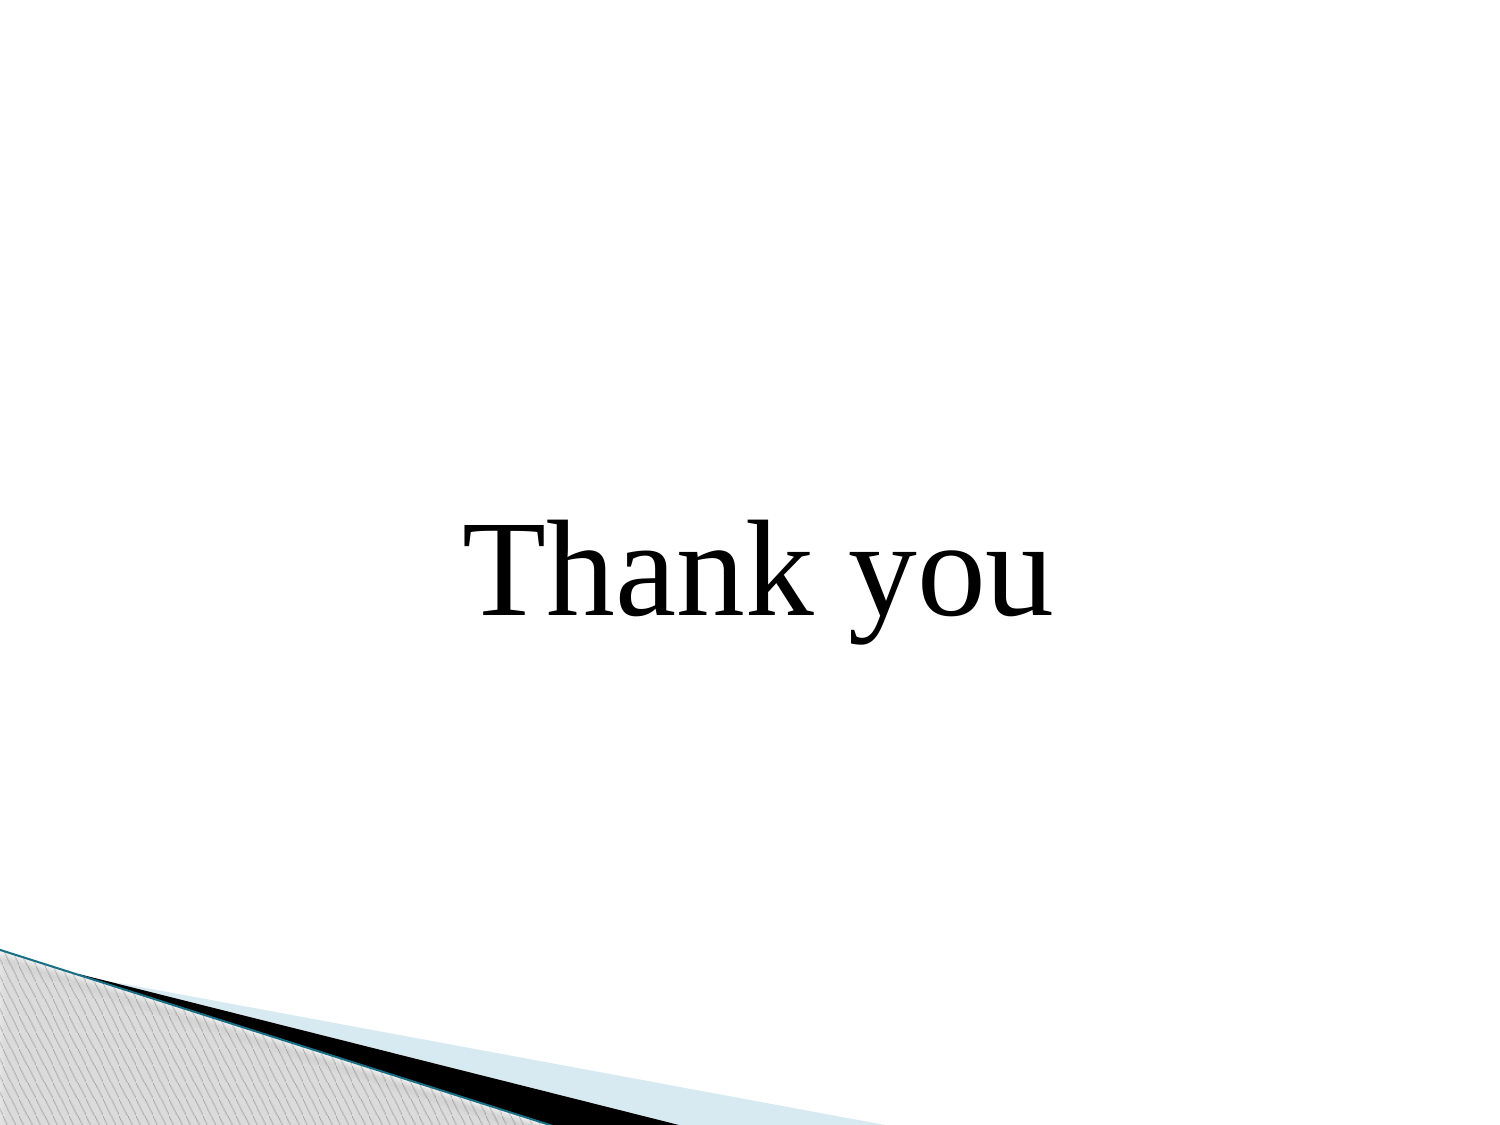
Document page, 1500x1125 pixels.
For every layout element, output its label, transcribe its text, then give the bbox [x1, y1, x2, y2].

list Thank you [75, 243, 1425, 986]
